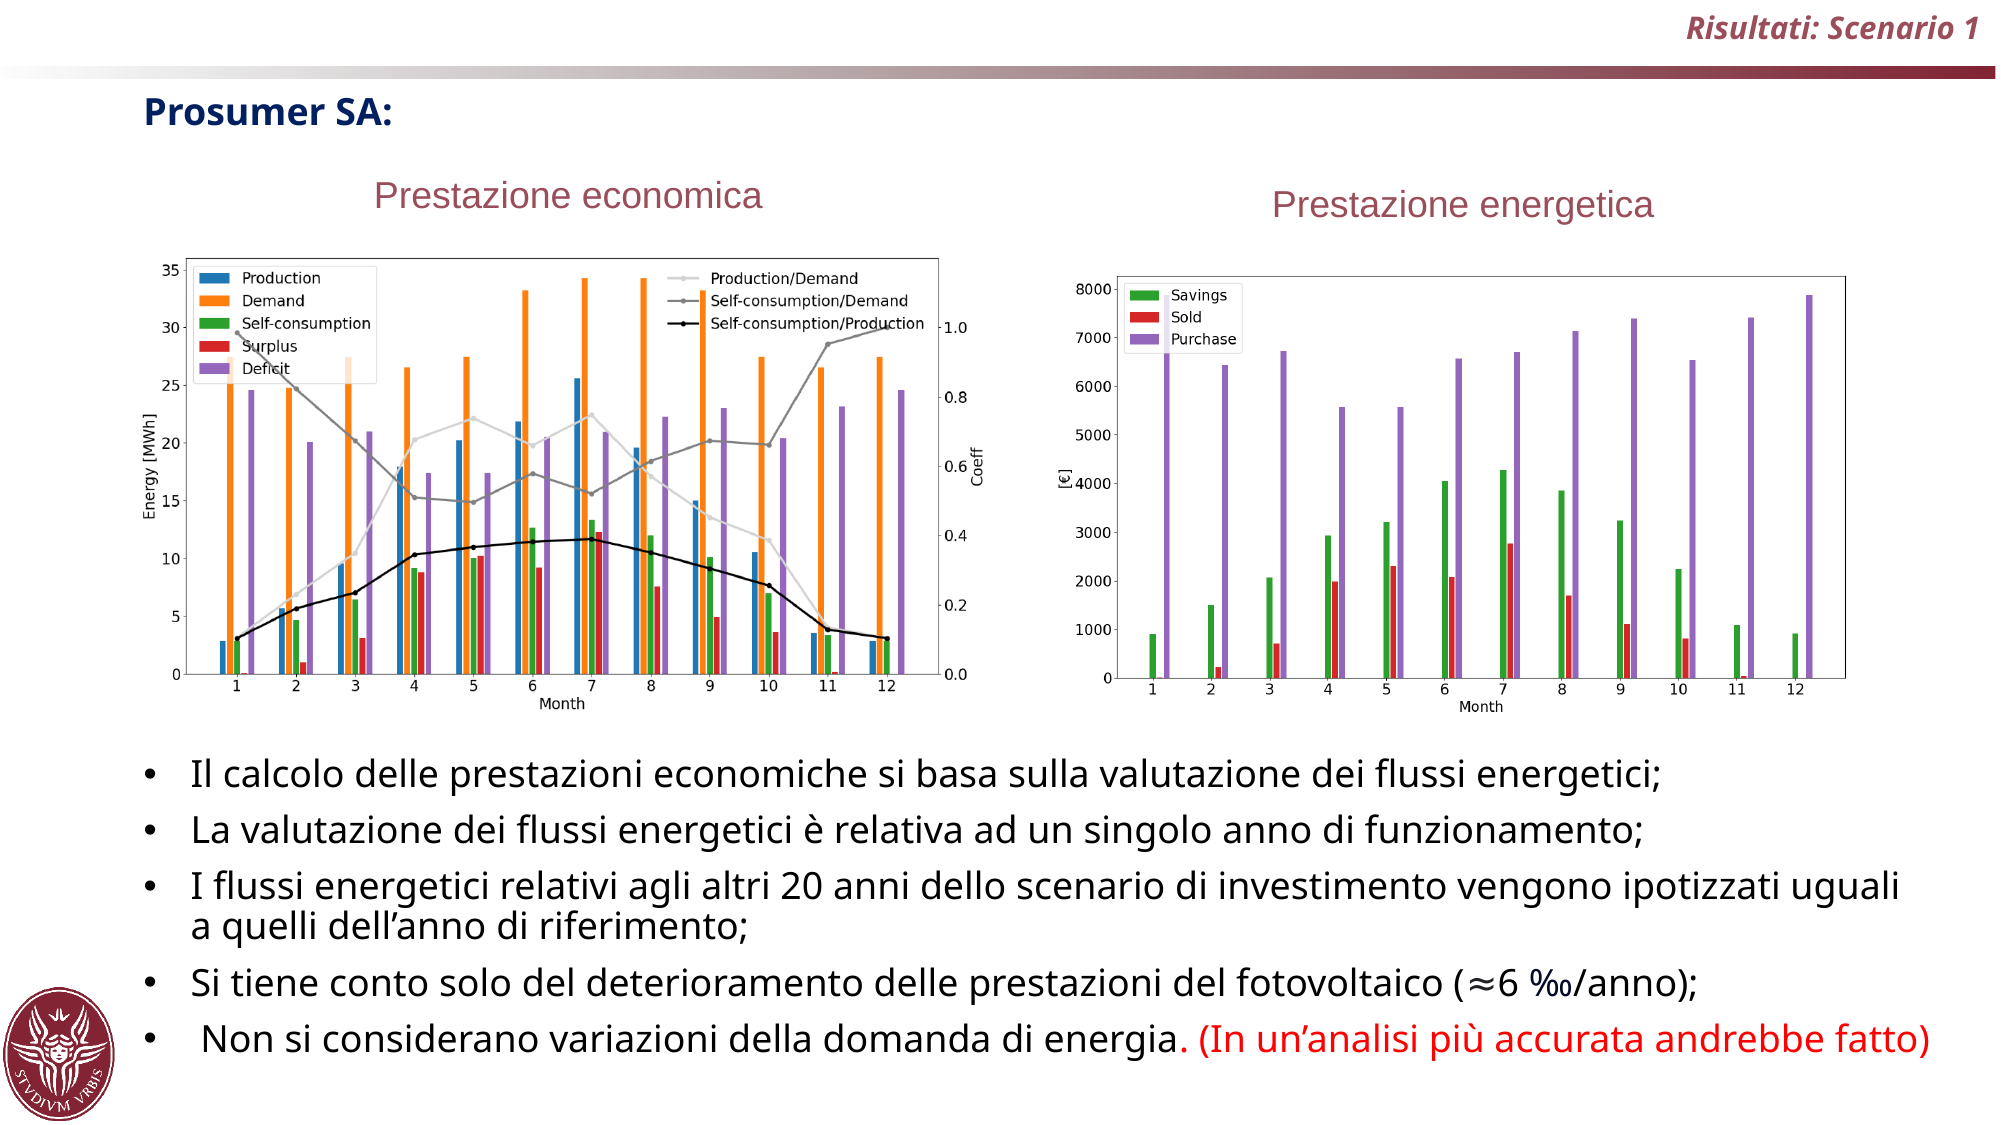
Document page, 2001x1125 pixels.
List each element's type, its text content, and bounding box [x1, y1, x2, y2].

text_box Prosumer SA: [128, 86, 1913, 142]
picture [3, 987, 128, 1121]
picture [63, 193, 1939, 735]
text_box Prestazione energetica [1257, 173, 1718, 213]
text_box Prestazione economica [359, 163, 809, 193]
list Risultati: Scenario 1 [385, 4, 1996, 67]
text_box Il calcolo delle prestazioni economiche si basa sulla valutazione dei flussi energetici; La valutazione dei flussi energetici è relativa ad un singolo anno di funzionamento; I flussi energetici relativi agli altri 20 anni dello scenario di investimento vengono ipotizzati uguali a quelli dell’anno di riferimento; Si tiene conto solo del deterioramento delle prestazioni del fotovoltaico (≈6 ‰/anno); Non si considerano variazioni della domanda di energia. (In un’analisi più accurata andrebbe fatto) [128, 747, 1947, 1068]
